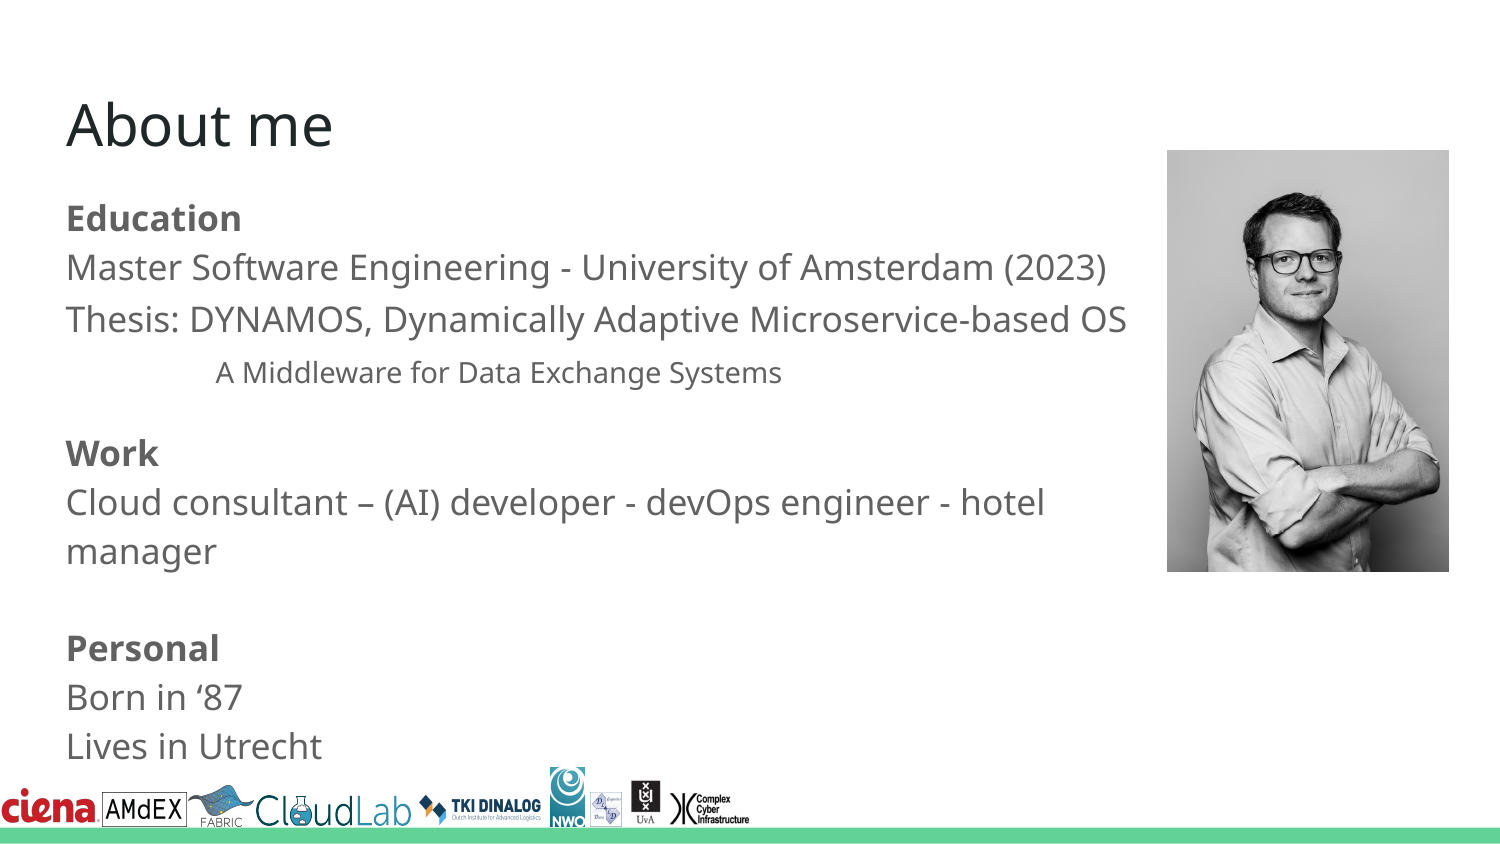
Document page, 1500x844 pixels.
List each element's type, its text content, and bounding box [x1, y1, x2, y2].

picture [1167, 149, 1450, 573]
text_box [0, 767, 751, 827]
list Education Master Software Engineering - University of Amsterdam (2023) Thesis: DYNAMOS, Dynamically Adaptive Microservice-based OS A Middleware for Data Exchange Systems Work Cloud consultant – (AI) developer - devOps engineer - hotel manager Personal Born in ‘87 Lives in Utrecht [50, 174, 1154, 771]
title About me [51, 72, 1449, 167]
